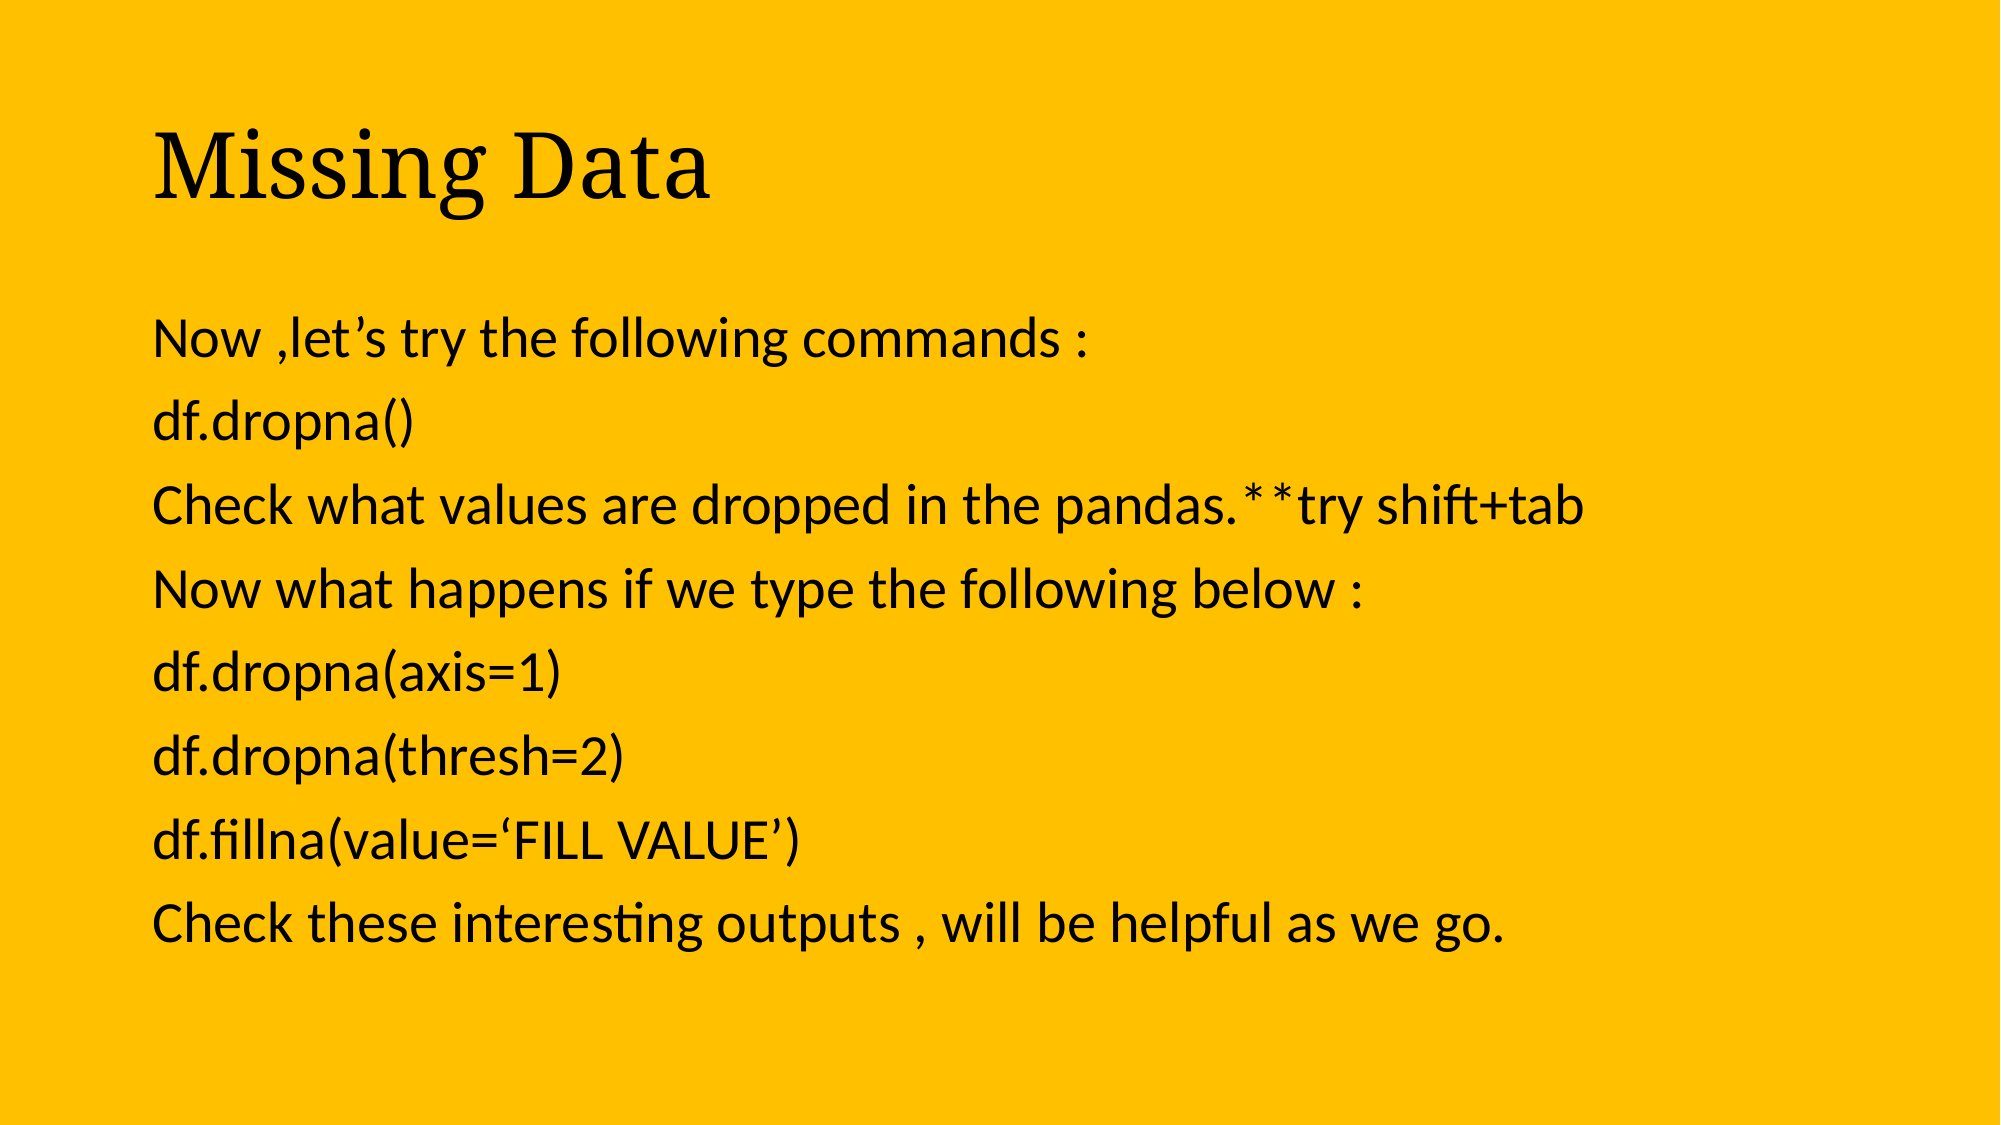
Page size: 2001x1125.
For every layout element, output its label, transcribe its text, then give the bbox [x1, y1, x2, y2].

list Now ,let’s try the following commands : df.dropna() Check what values are dropped in the pandas.**try shift+tab Now what happens if we type the following below : df.dropna(axis=1) df.dropna(thresh=2) df.fillna(value=‘FILL VALUE’) Check these interesting outputs , will be helpful as we go. [137, 299, 1863, 1042]
title Missing Data [137, 59, 1863, 278]
